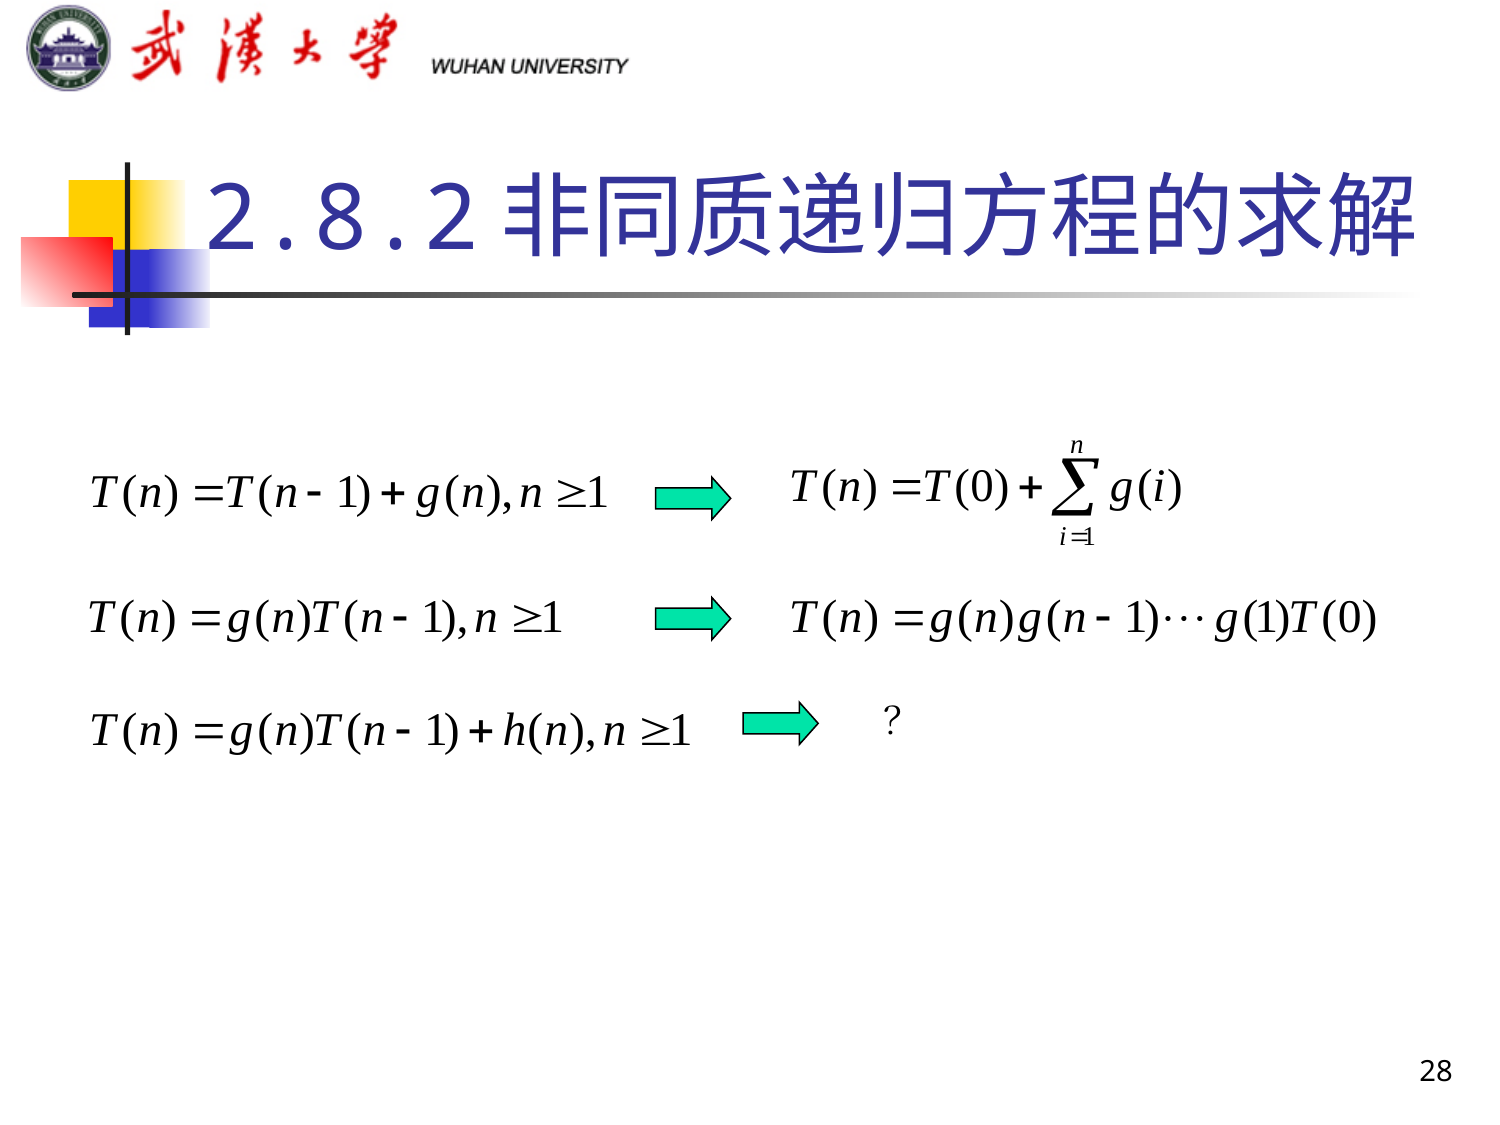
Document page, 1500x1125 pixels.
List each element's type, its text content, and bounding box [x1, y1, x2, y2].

text_box [655, 477, 731, 520]
picture [0, 0, 643, 93]
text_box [784, 589, 1385, 653]
text_box [743, 702, 819, 745]
text_box [655, 597, 731, 640]
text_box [784, 422, 1192, 556]
text_box ？ [868, 689, 936, 750]
slide_number 28 [1155, 1024, 1468, 1100]
title 2.8.2非同质递归方程的求解 [188, 35, 1468, 275]
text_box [84, 464, 614, 528]
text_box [82, 589, 571, 653]
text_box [84, 702, 697, 765]
